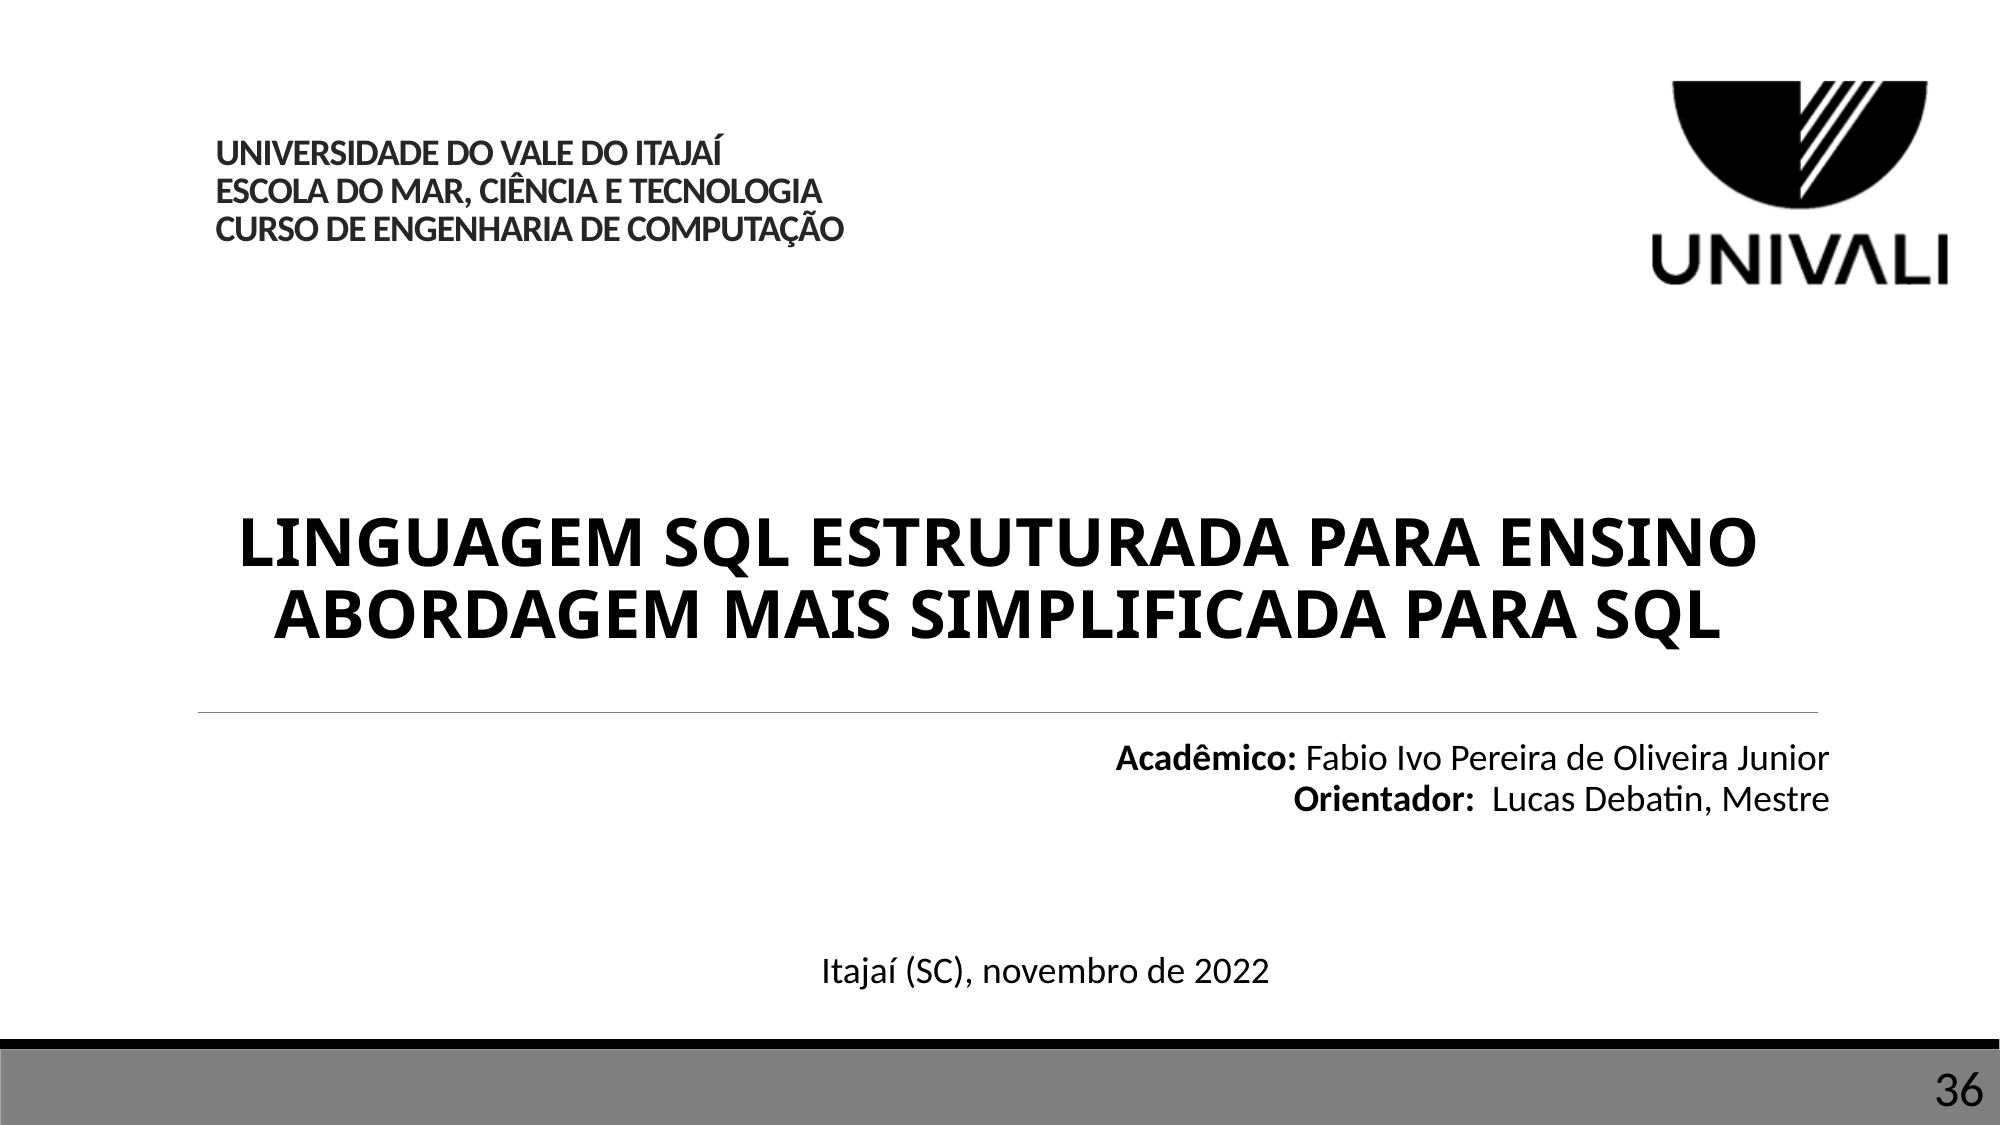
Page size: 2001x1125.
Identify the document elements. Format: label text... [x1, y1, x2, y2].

picture [1642, 34, 1957, 348]
text_box Itajaí (SC), novembro de 2022 [246, 803, 1846, 1000]
text_box LINGUAGEM SQL ESTRUTURADA PARA ENSINO ABORDAGEM MAIS SIMPLIFICADA PARA SQL [198, 464, 1800, 661]
title UNIVERSIDADE DO VALE DO ITAJAÍ ESCOLA DO MAR, CIÊNCIA E TECNOLOGIA CURSO DE ENGENHARIA DE COMPUTAÇÃO [200, 125, 1639, 257]
text_box Acadêmico: Fabio Ivo Pereira de Oliveira Junior Orientador: Lucas Debatin, Mestre [246, 714, 1846, 803]
text_box 36 [1891, 1049, 2000, 1124]
